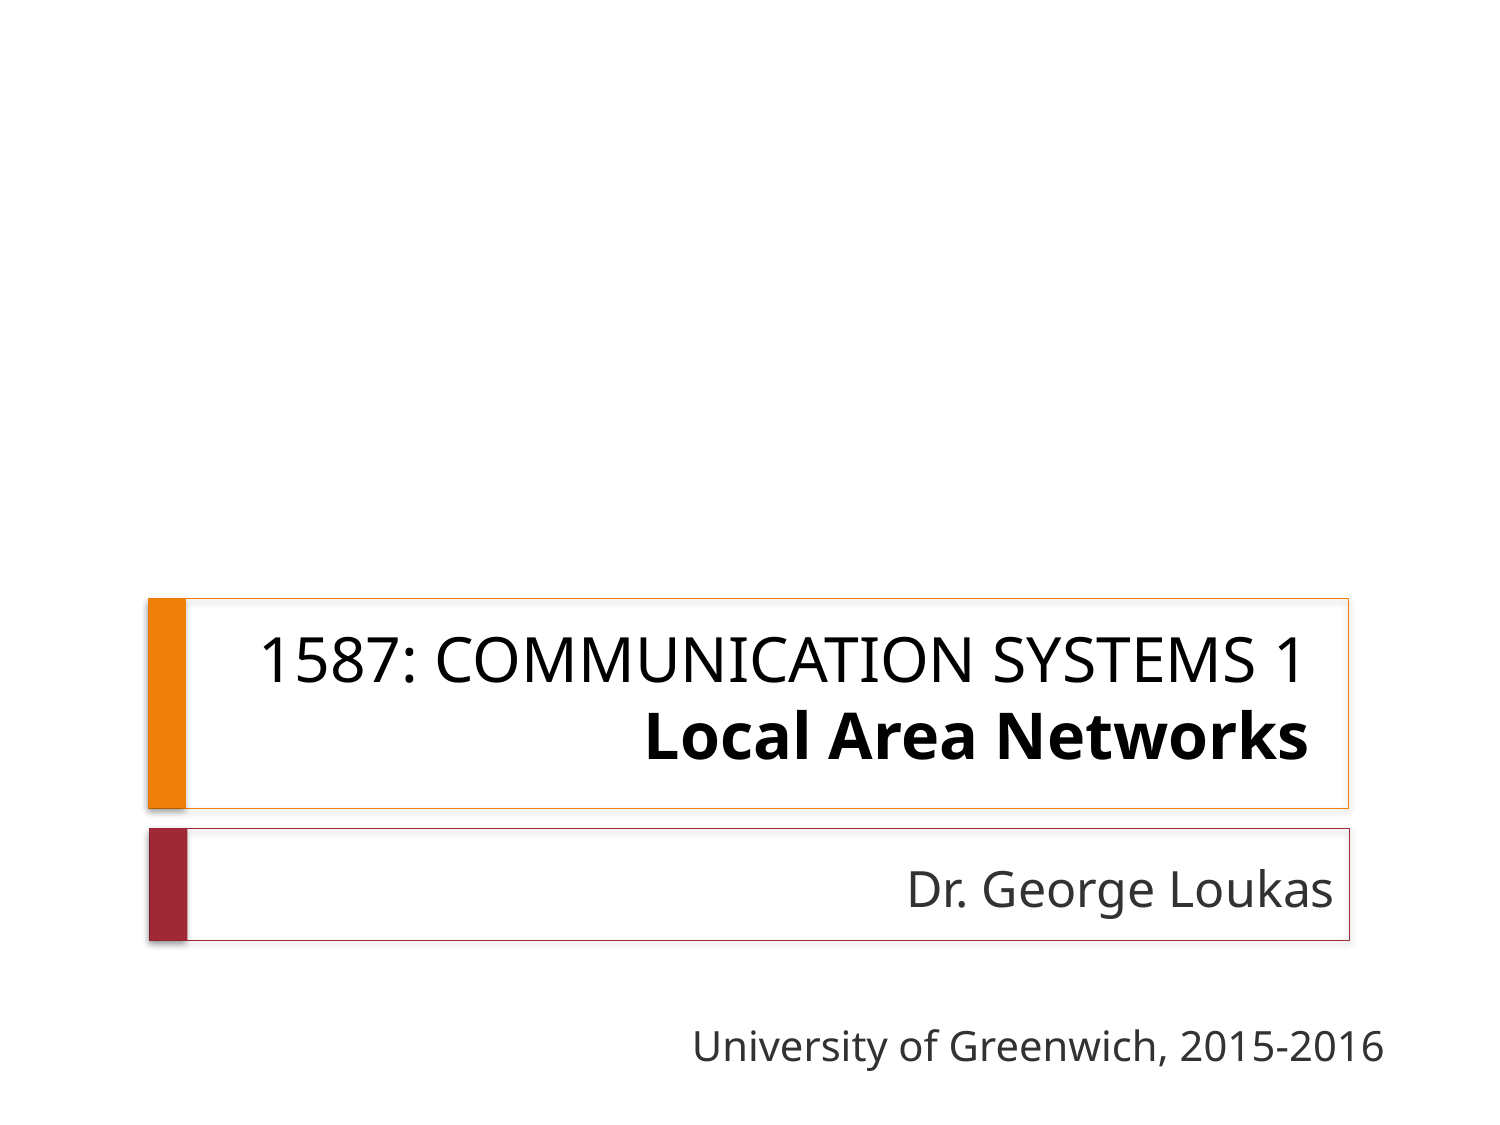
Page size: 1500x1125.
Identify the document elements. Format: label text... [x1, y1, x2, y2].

text_box Dr. George Loukas [149, 849, 1350, 925]
title 1587: COMMUNICATION SYSTEMS 1 Local Area Networks [199, 612, 1326, 813]
text_box University of Greenwich, 2015-2016 [199, 1012, 1400, 1100]
